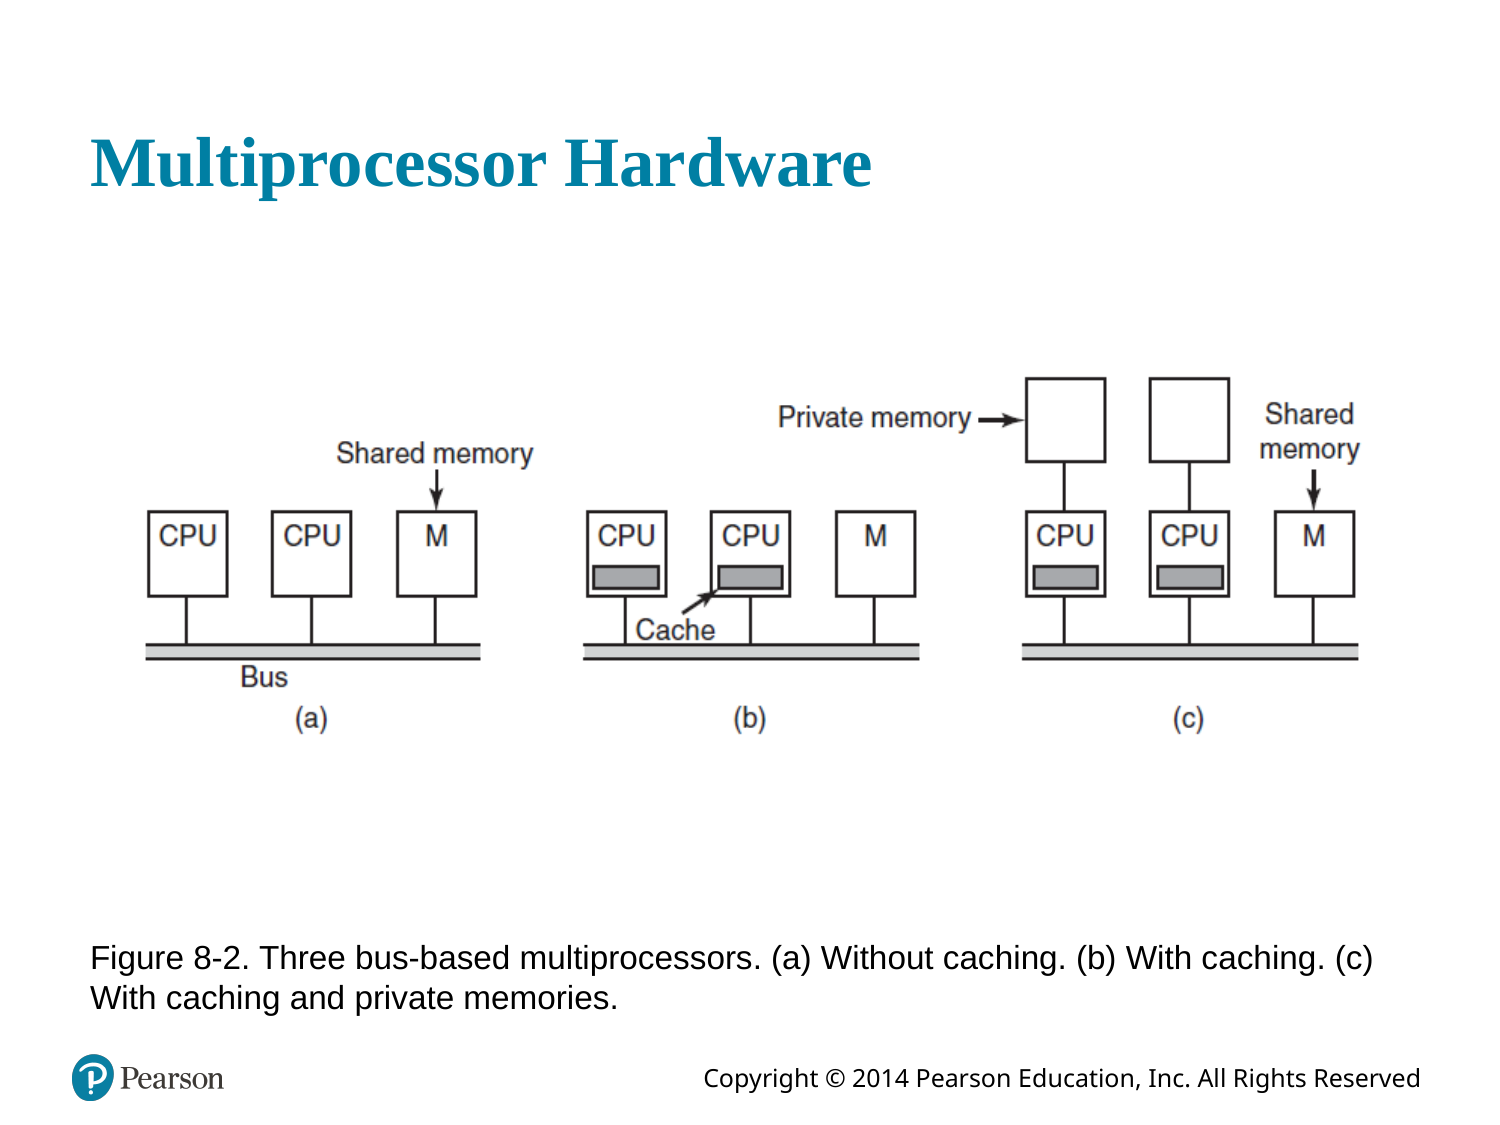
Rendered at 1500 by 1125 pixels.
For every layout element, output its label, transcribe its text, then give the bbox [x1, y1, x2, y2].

picture [72, 1054, 88, 1070]
picture [80, 1063, 106, 1088]
picture [98, 1054, 224, 1101]
list Figure 8-2. Three bus-based multiprocessors. (a) Without caching. (b) With caching. (c) With caching and private memories. [75, 880, 1425, 1031]
title Multiprocessor Hardware [75, 40, 1425, 216]
picture [74, 332, 1426, 764]
picture [72, 1087, 83, 1101]
